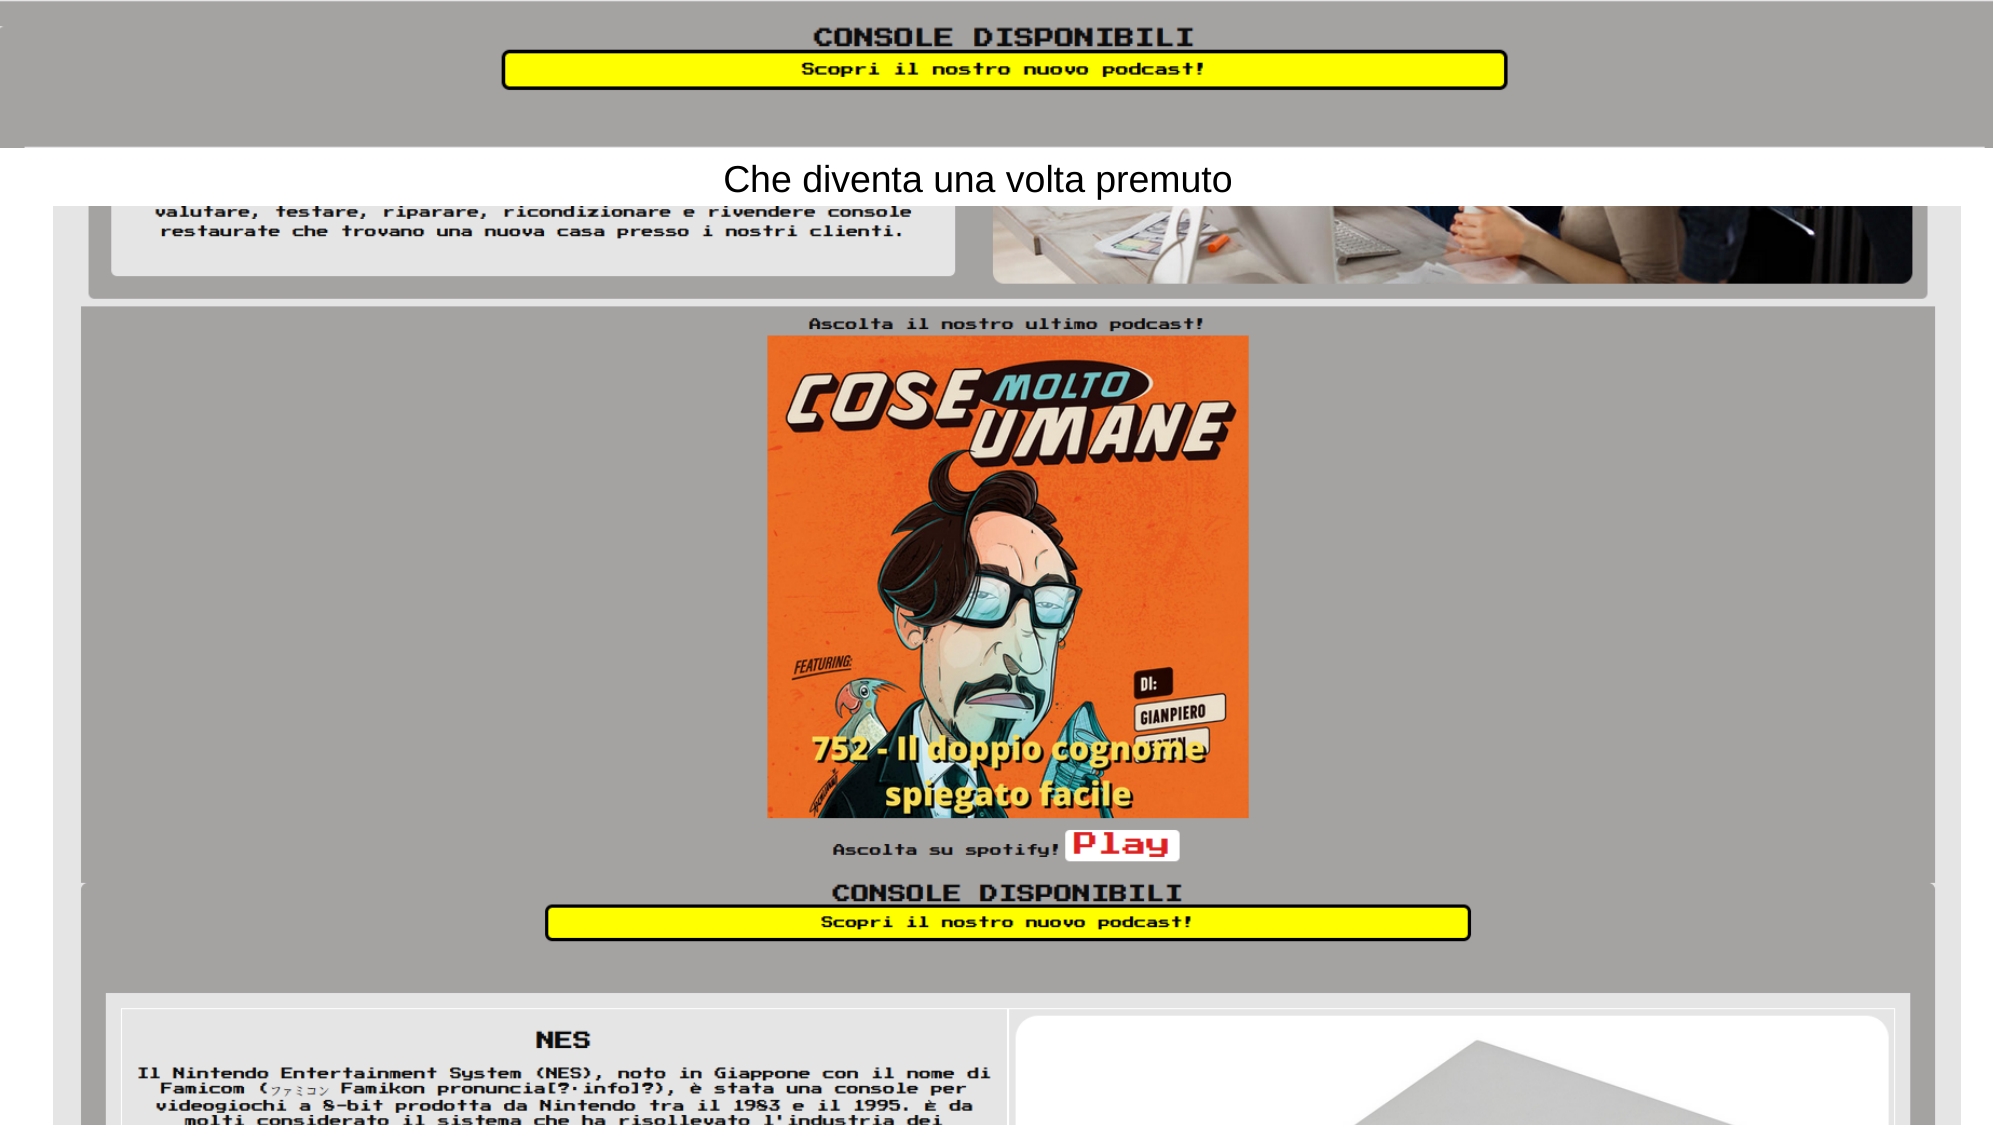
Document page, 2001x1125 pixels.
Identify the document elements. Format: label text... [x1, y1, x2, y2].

text_box Che diventa una volta premuto [708, 159, 1418, 203]
picture [52, 206, 1961, 1125]
picture [0, 0, 1994, 148]
